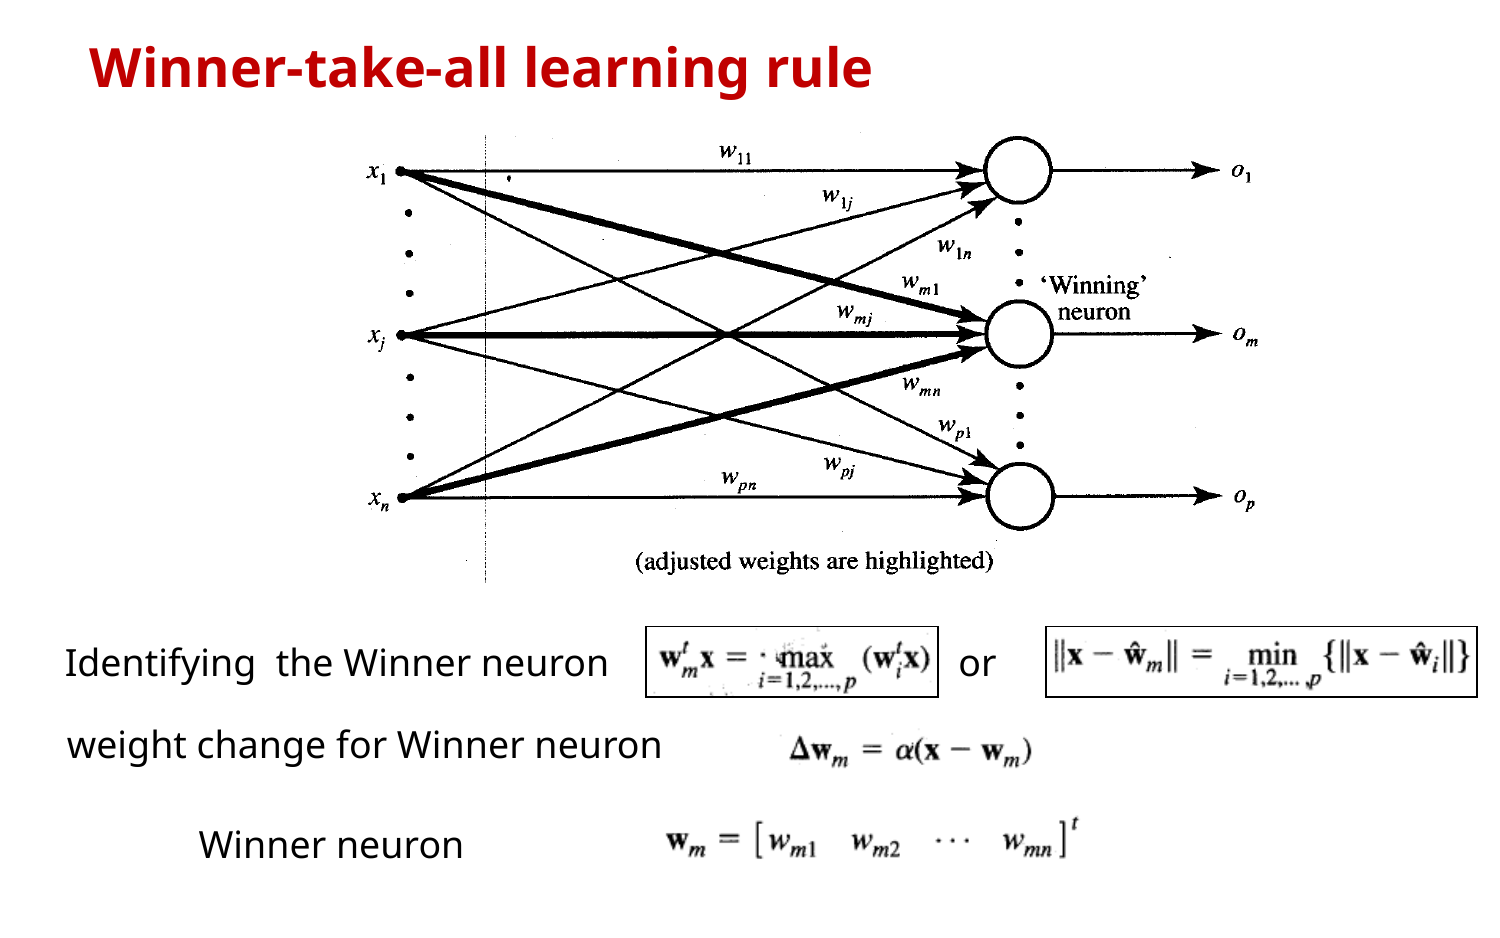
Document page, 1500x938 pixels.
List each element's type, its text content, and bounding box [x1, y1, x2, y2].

text_box weight change for Winner neuron [52, 713, 679, 774]
text_box Winner neuron [183, 813, 480, 874]
text_box or [943, 631, 1012, 692]
picture [646, 800, 1088, 875]
text_box Winner-take-all learning rule [74, 25, 1425, 106]
picture [646, 627, 938, 697]
picture [1046, 627, 1477, 697]
picture [774, 716, 1047, 784]
text_box Identifying the Winner neuron [49, 631, 625, 692]
picture [337, 131, 1306, 583]
